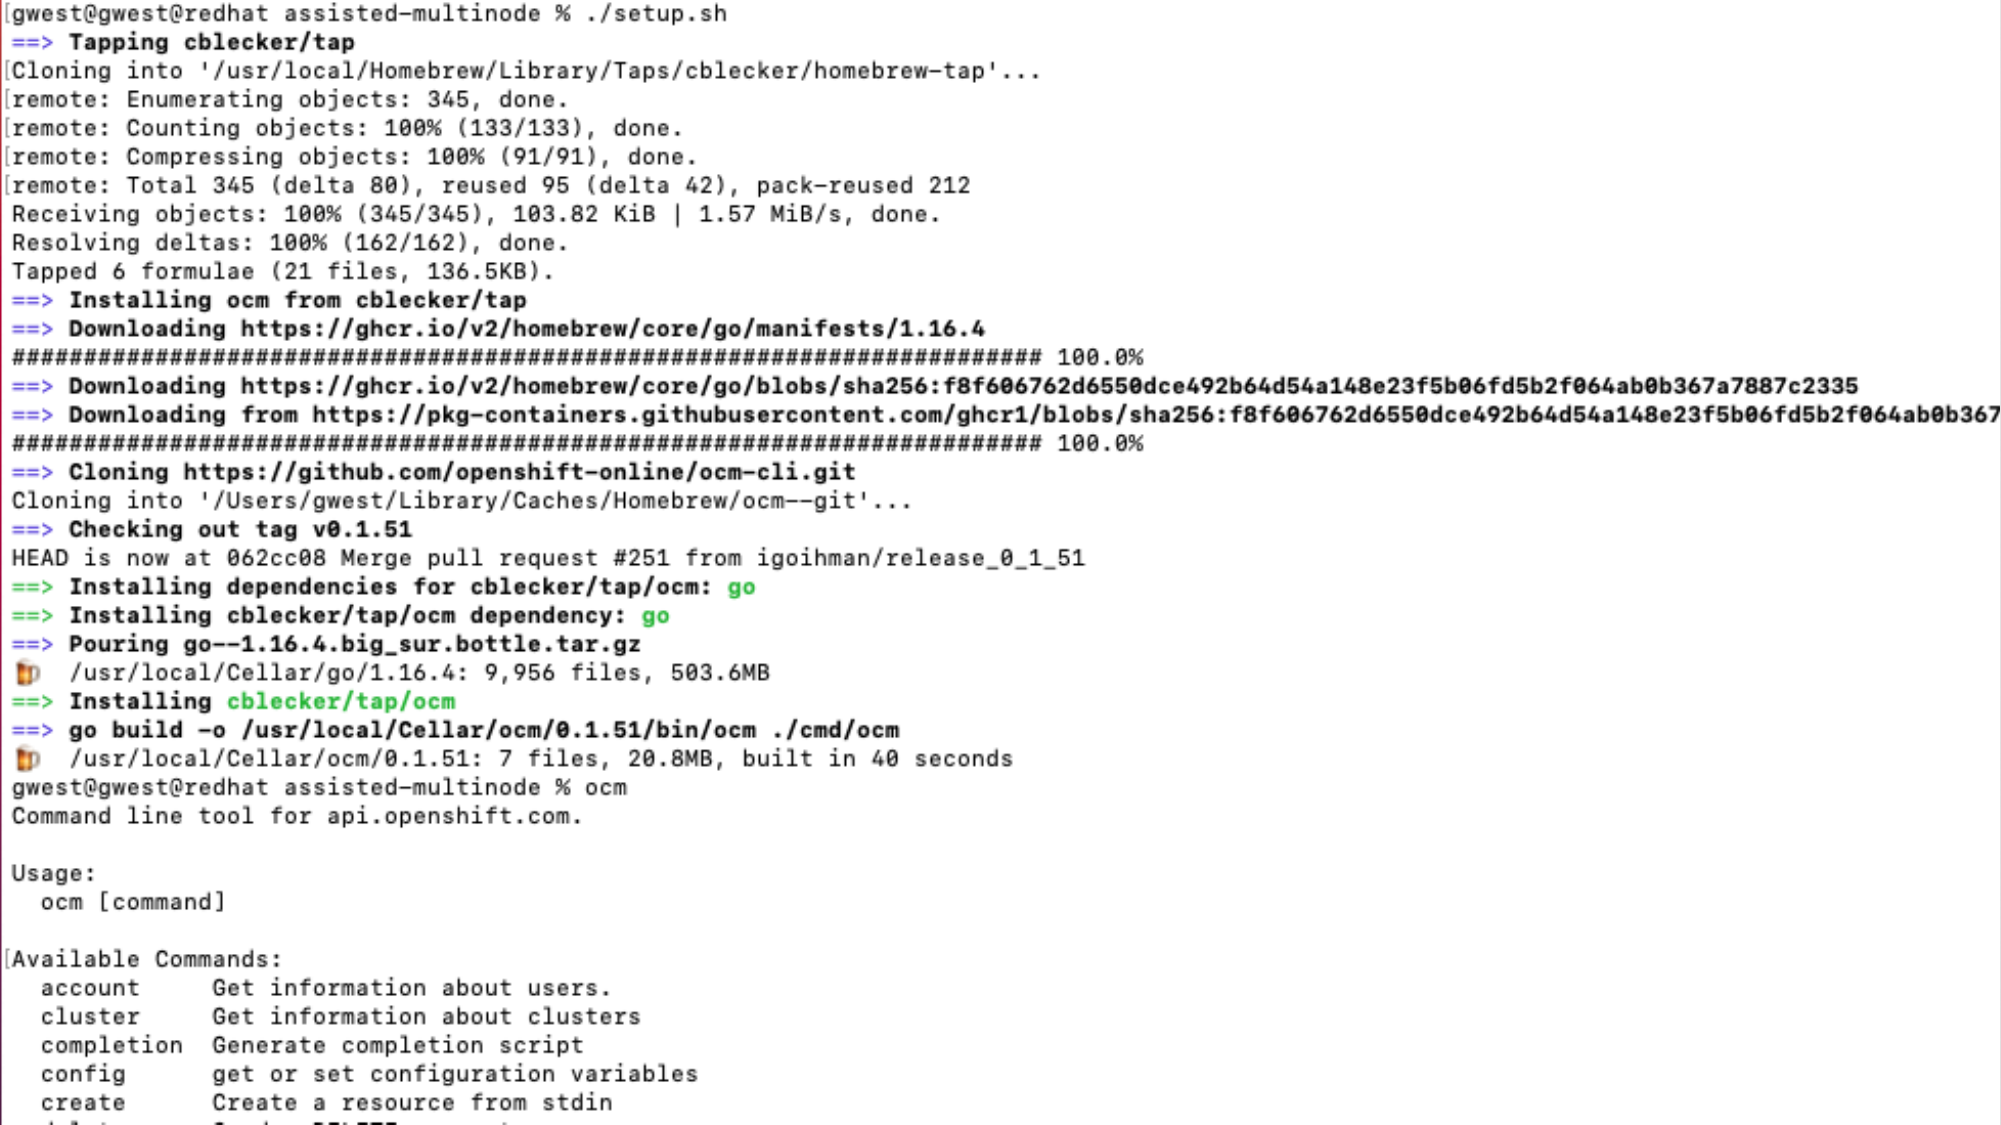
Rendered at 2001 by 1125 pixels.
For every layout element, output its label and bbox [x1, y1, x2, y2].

list [0, 0, 2000, 1125]
